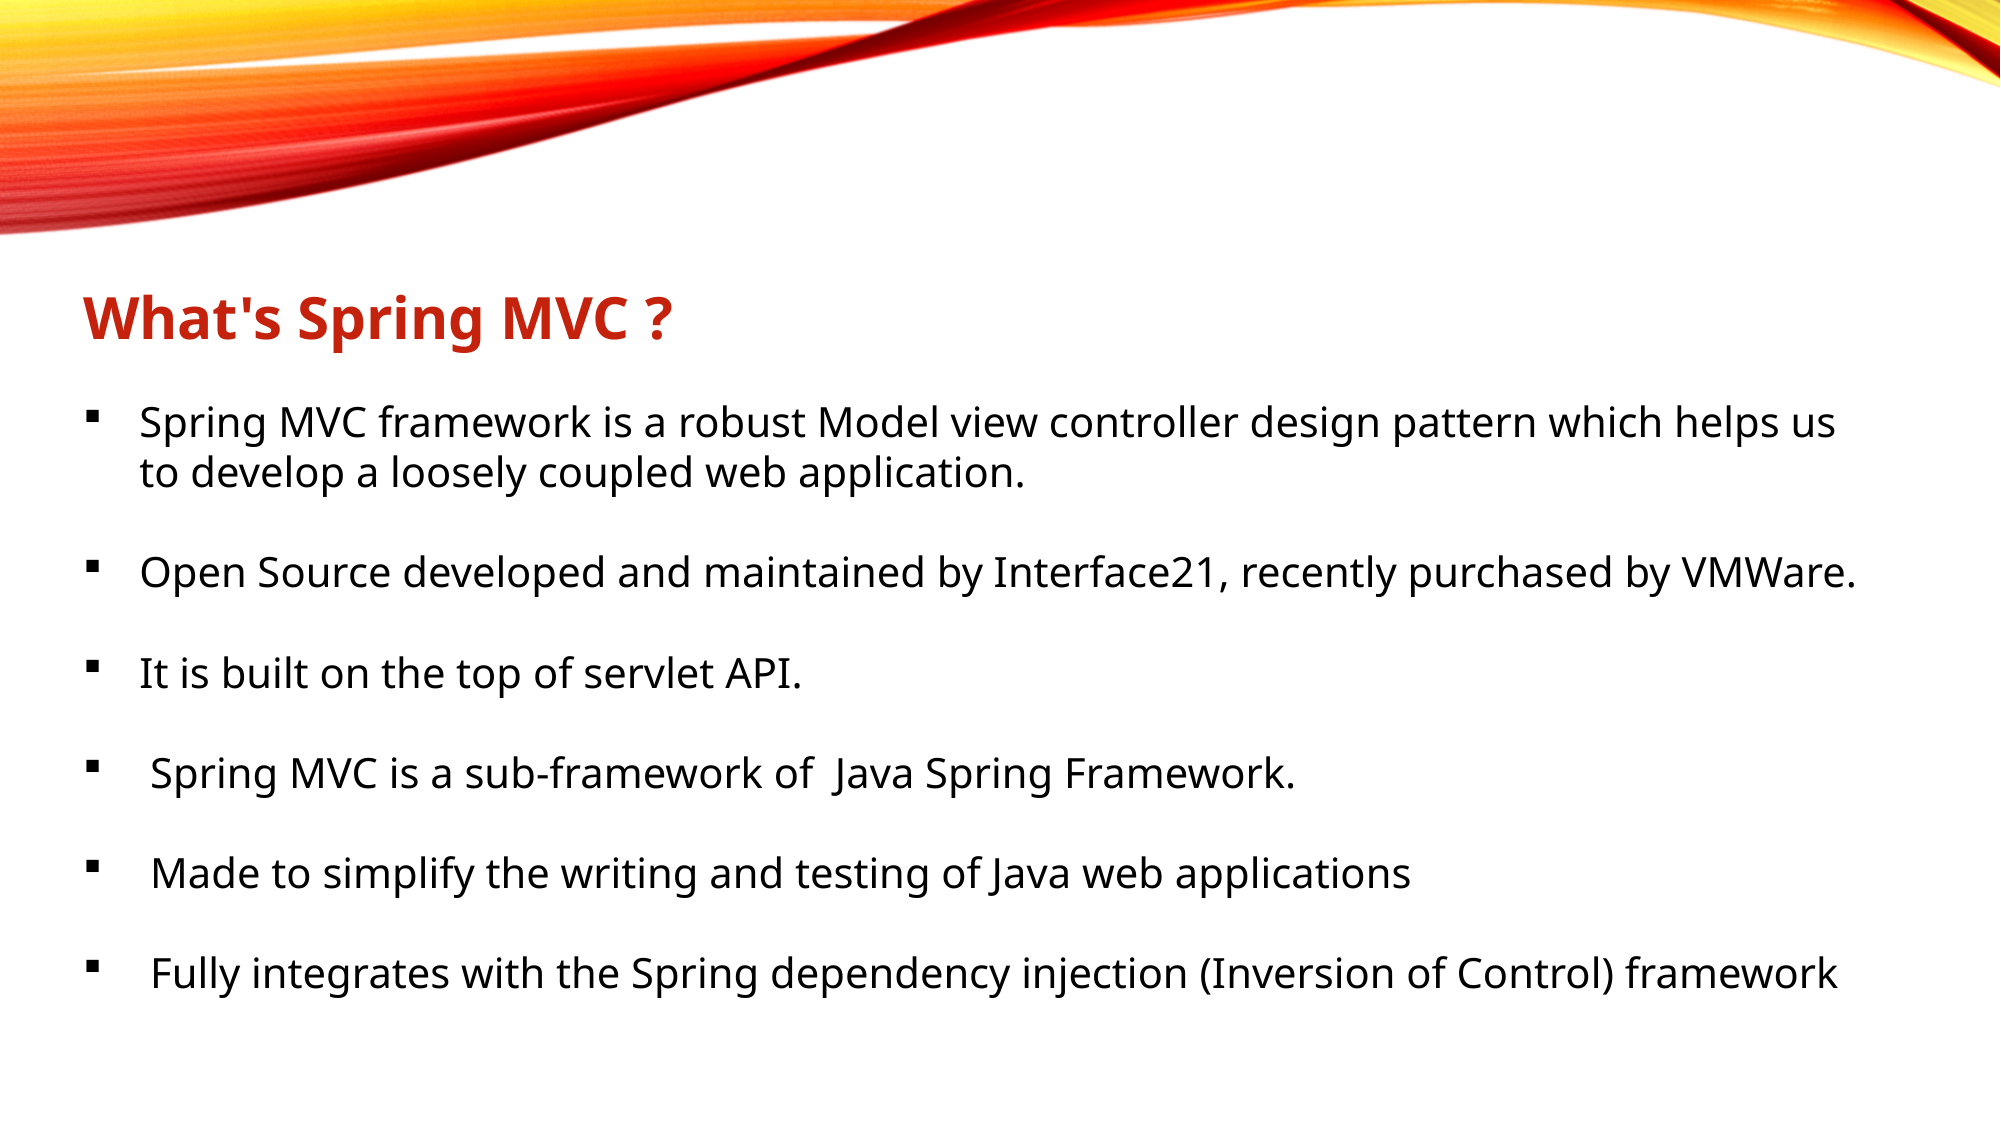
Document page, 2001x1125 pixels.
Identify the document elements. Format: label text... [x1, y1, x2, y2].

picture [0, 0, 2000, 237]
text_box What's Spring MVC ? Spring MVC framework is a robust Model view controller design pattern which helps us to develop a loosely coupled web application. Open Source developed and maintained by Interface21, recently purchased by VMWare. It is built on the top of servlet API. Spring MVC is a sub-framework of Java Spring Framework. Made to simplify the writing and testing of Java web applications Fully integrates with the Spring dependency injection (Inversion of Control) framework [68, 273, 1875, 1054]
